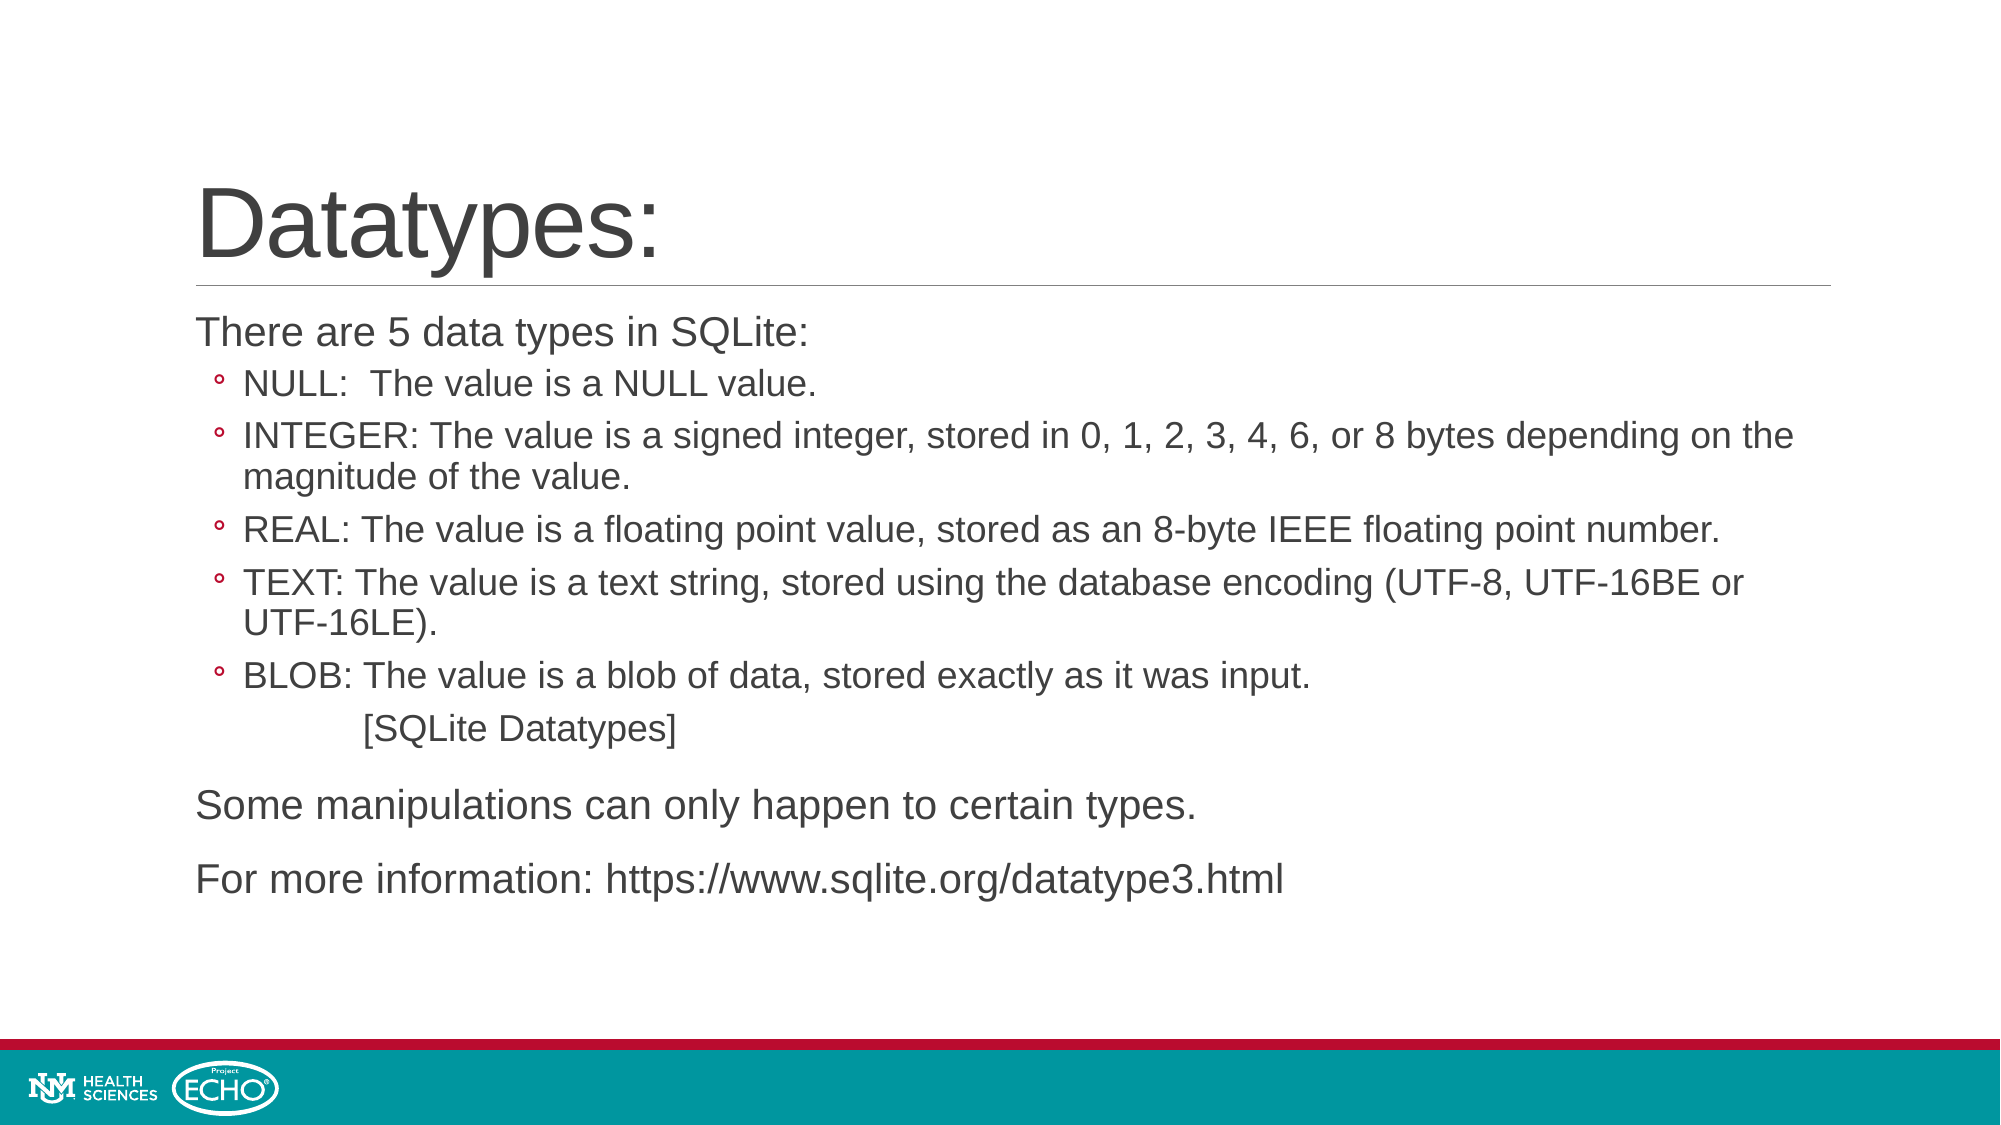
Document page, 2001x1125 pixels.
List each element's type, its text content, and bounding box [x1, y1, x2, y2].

title Datatypes: [180, 47, 1830, 285]
list There are 5 data types in SQLite: NULL: The value is a NULL value. INTEGER: The value is a signed integer, stored in 0, 1, 2, 3, 4, 6, or 8 bytes depending on the magnitude of the value. REAL: The value is a floating point value, stored as an 8-byte IEEE floating point number. TEXT: The value is a text string, stored using the database encoding (UTF-8, UTF-16BE or UTF-16LE). BLOB: The value is a blob of data, stored exactly as it was input. [SQLite Datatypes] Some manipulations can only happen to certain types. For more information: https://www.sqlite.org/datatype3.html [180, 302, 1830, 963]
